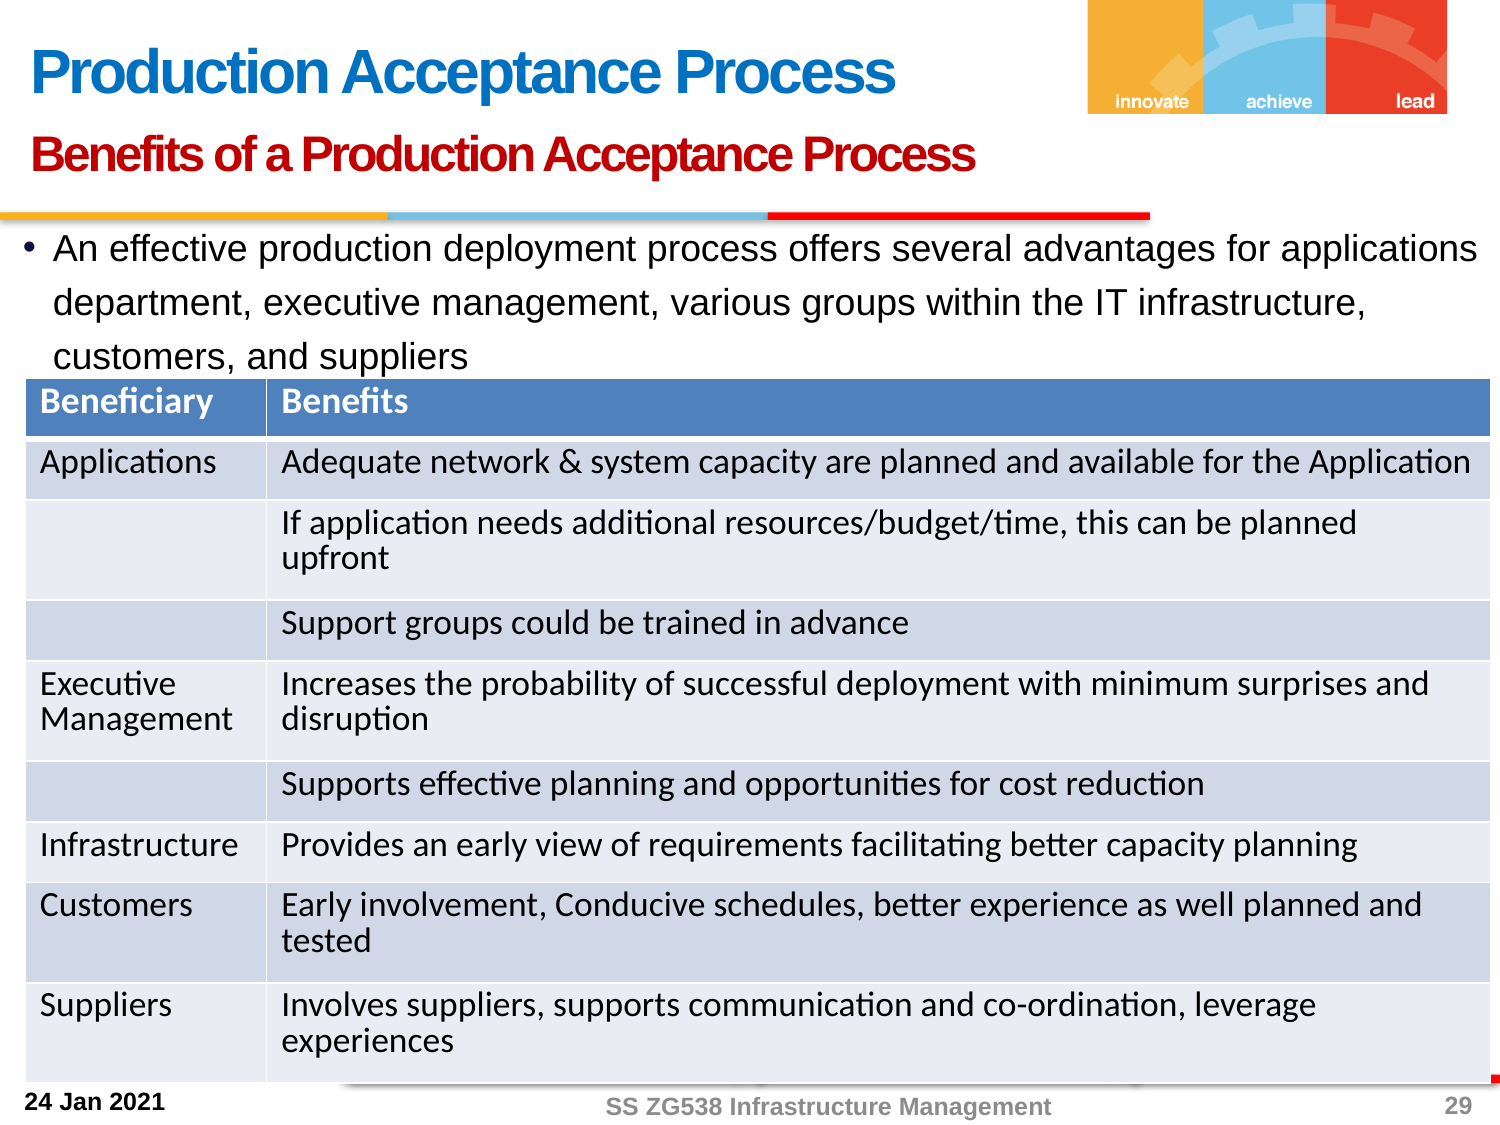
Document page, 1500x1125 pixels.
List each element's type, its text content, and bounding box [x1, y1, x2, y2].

table_cell If application needs additional resources/budget/time, this can be planned upfront [267, 501, 1490, 599]
table_cell [26, 601, 266, 660]
picture [399, 987, 1491, 1075]
picture [1103, 0, 1448, 114]
table_cell [26, 762, 266, 821]
table_cell Infrastructure [26, 823, 266, 882]
table_cell Early involvement, Conducive schedules, better experience as well planned and tested [267, 883, 1490, 982]
slide_number 29 [1137, 1084, 1488, 1125]
table_header Beneficiary [26, 379, 266, 436]
table_cell Applications [26, 442, 266, 499]
table_cell Executive Management [26, 662, 266, 760]
table_cell Customers [26, 883, 266, 982]
table_cell Provides an early view of requirements facilitating better capacity planning [267, 823, 1490, 882]
table_cell Supports effective planning and opportunities for cost reduction [267, 762, 1490, 821]
table_cell Adequate network & system capacity are planned and available for the Application [267, 442, 1490, 499]
list An effective production deployment process offers several advantages for applications department, executive management, various groups within the IT infrastructure, customers, and suppliers [7, 207, 1500, 394]
footer SS ZG538 Infrastructure Management [586, 1084, 1072, 1125]
list Production Acceptance Process Benefits of a Production Acceptance Process [15, 0, 1103, 213]
table_header Benefits [267, 379, 1490, 436]
table_cell Increases the probability of successful deployment with minimum surprises and disruption [267, 662, 1490, 760]
table_cell Involves suppliers, supports communication and co-ordination, leverage experiences [267, 984, 1490, 1082]
table_cell Suppliers [26, 984, 266, 1082]
table_cell [26, 501, 266, 599]
table_cell Support groups could be trained in advance [267, 601, 1490, 660]
